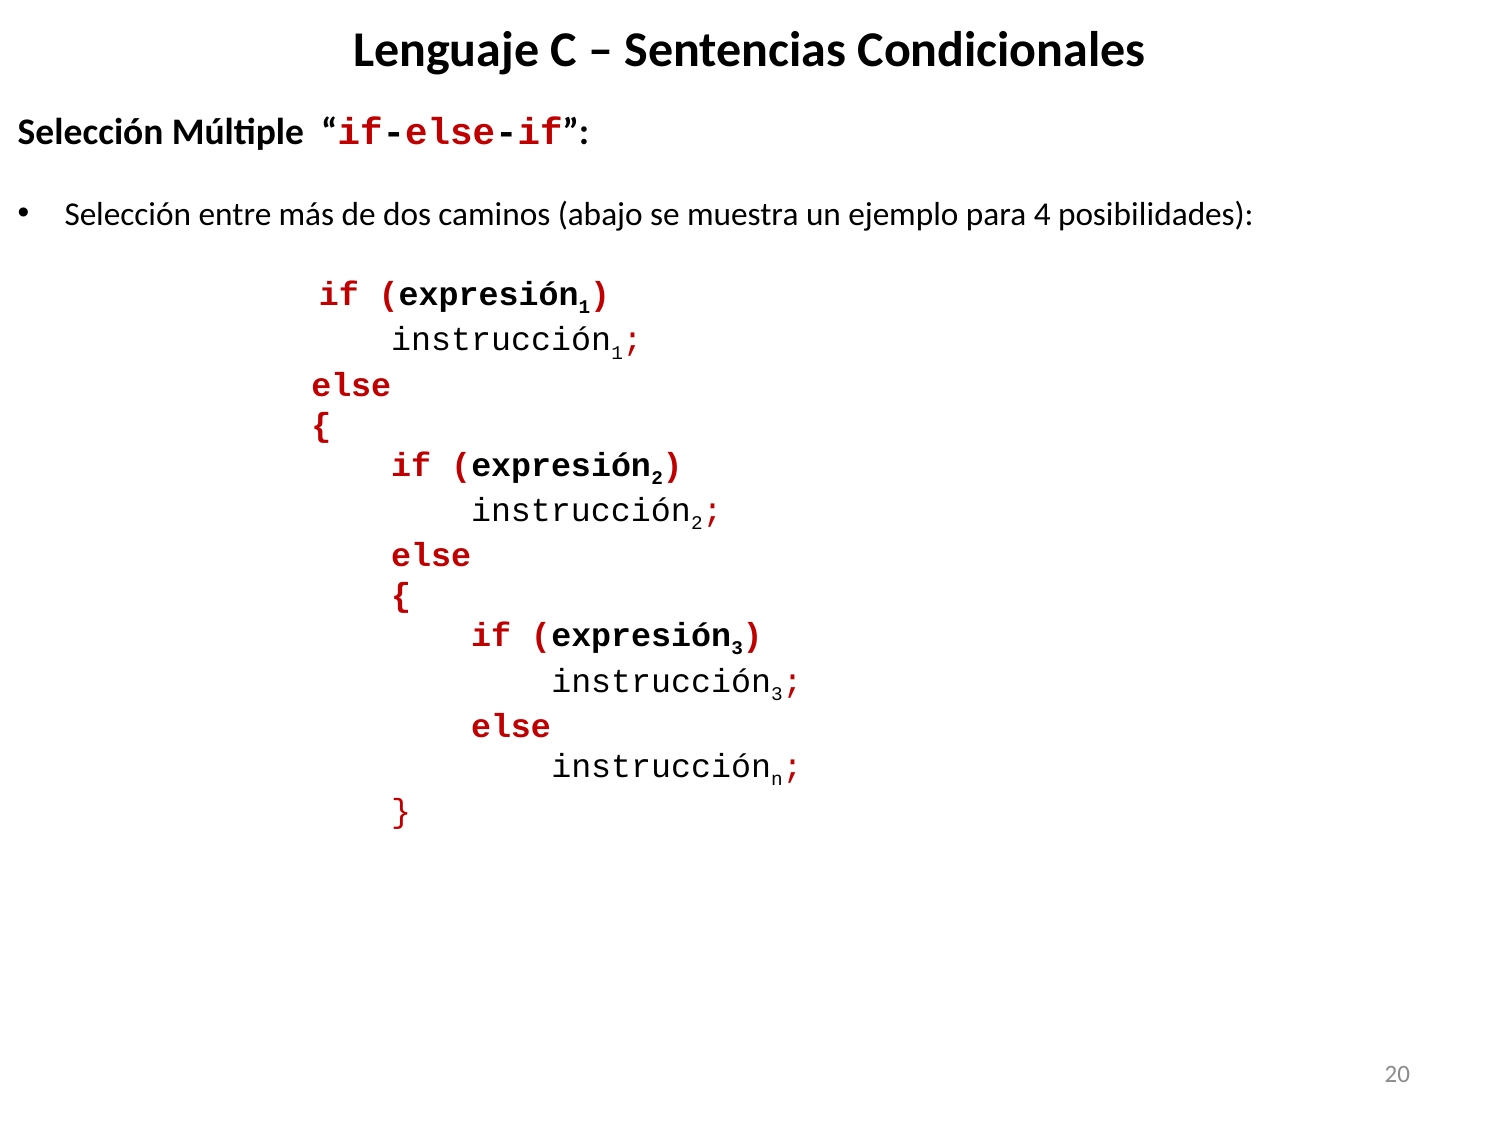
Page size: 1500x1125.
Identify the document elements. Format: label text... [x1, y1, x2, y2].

title Lenguaje C – Sentencias Condicionales [75, 0, 1425, 93]
text_box Selección Múltiple “if-else-if”: Selección entre más de dos caminos (abajo se muestra un ejemplo para 4 posibilidades): if (expresión1) instrucción1; else { if (expresión2) instrucción2; else { if (expresión3) instrucción3; else instrucciónn; } [2, 99, 1500, 877]
slide_number 20 [1074, 1042, 1425, 1103]
